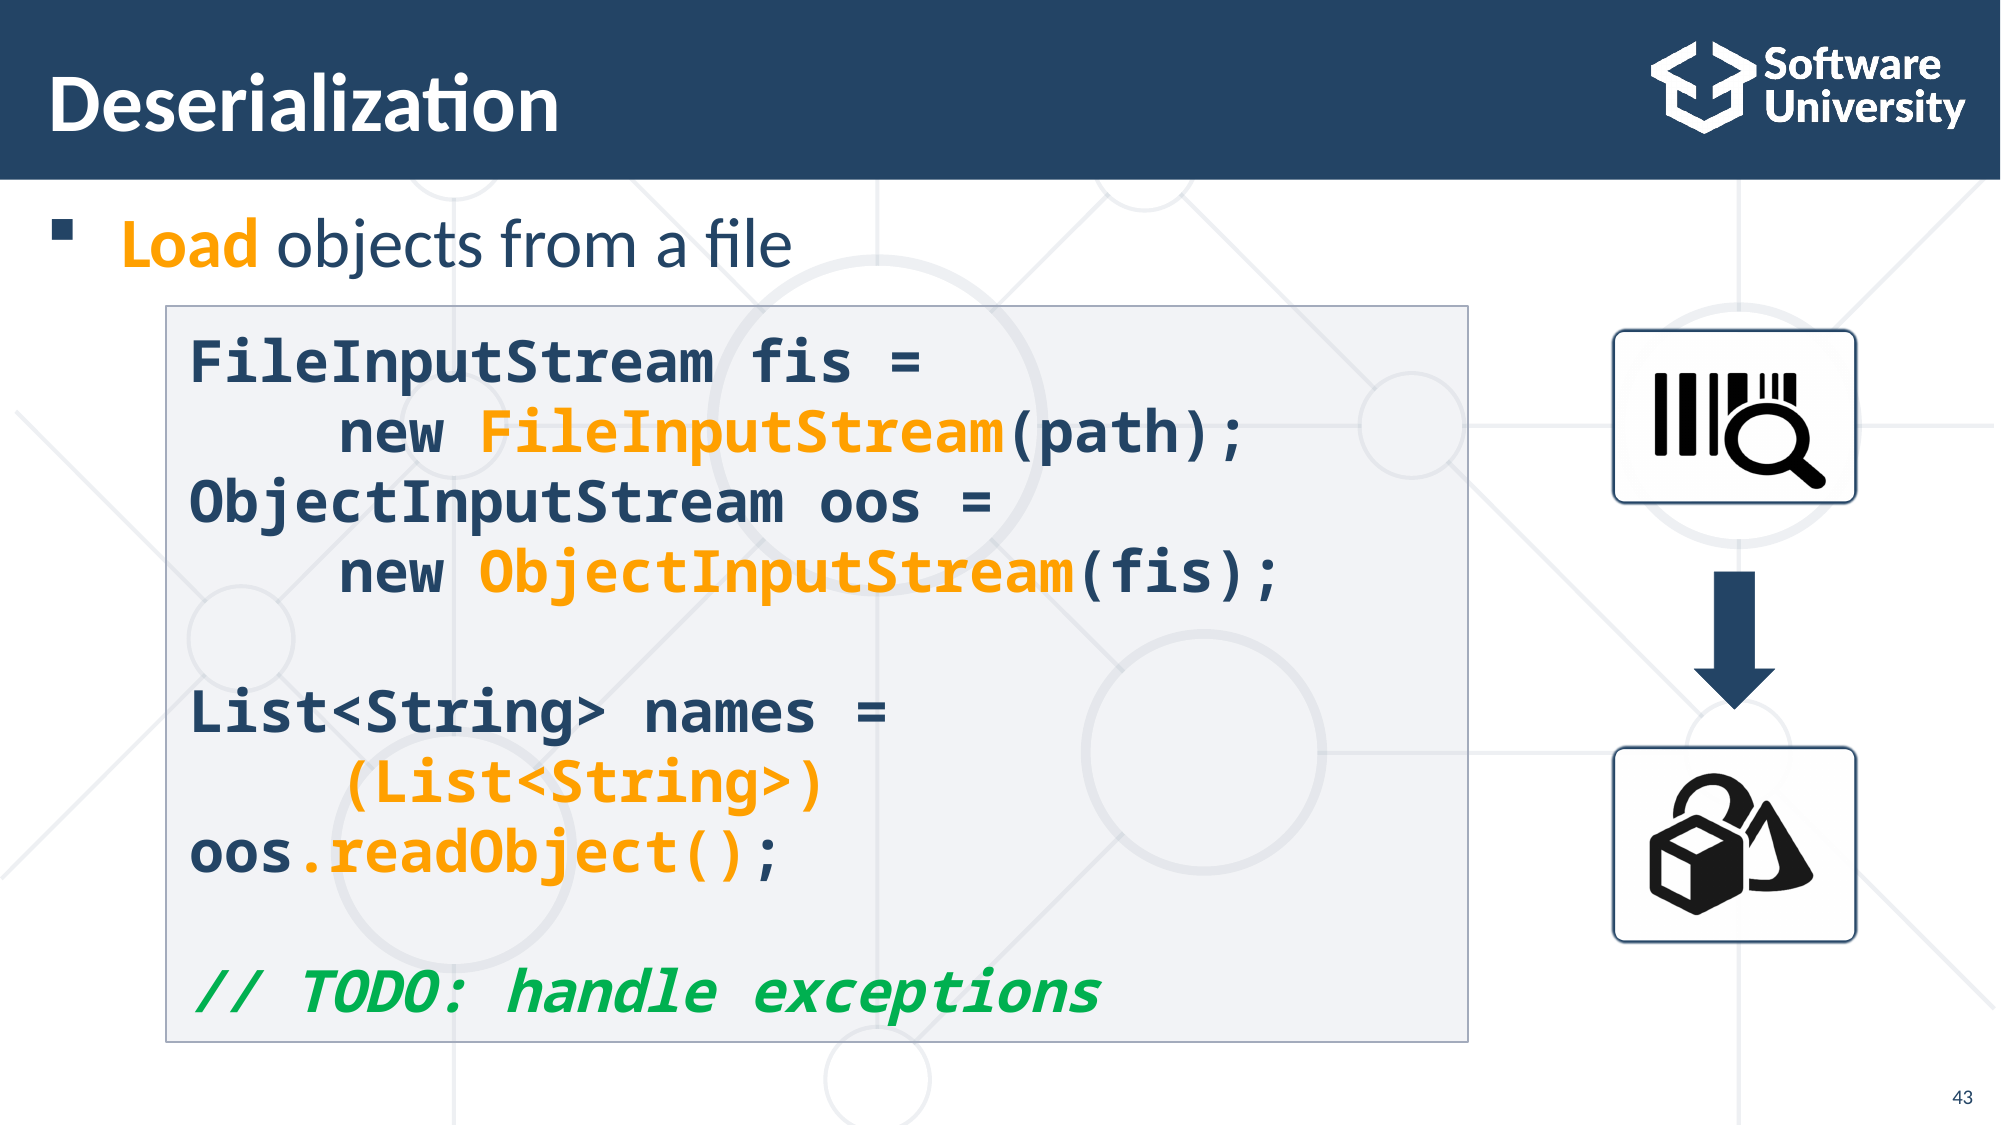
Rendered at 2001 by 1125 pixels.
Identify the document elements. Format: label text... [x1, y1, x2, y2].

slide_number 43 [1927, 1067, 1989, 1117]
text_box Load objects from a file [31, 188, 1968, 1103]
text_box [1612, 329, 1857, 943]
picture [1651, 41, 1966, 134]
title Deserialization [31, 6, 1603, 189]
text_box FileInputStream fis = new FileInputStream(path); ObjectInputStream oos = new ObjectInputStream(fis); List<String> names = (List<String>) oos.readObject(); // TODO: handle exceptions [165, 306, 1468, 1042]
